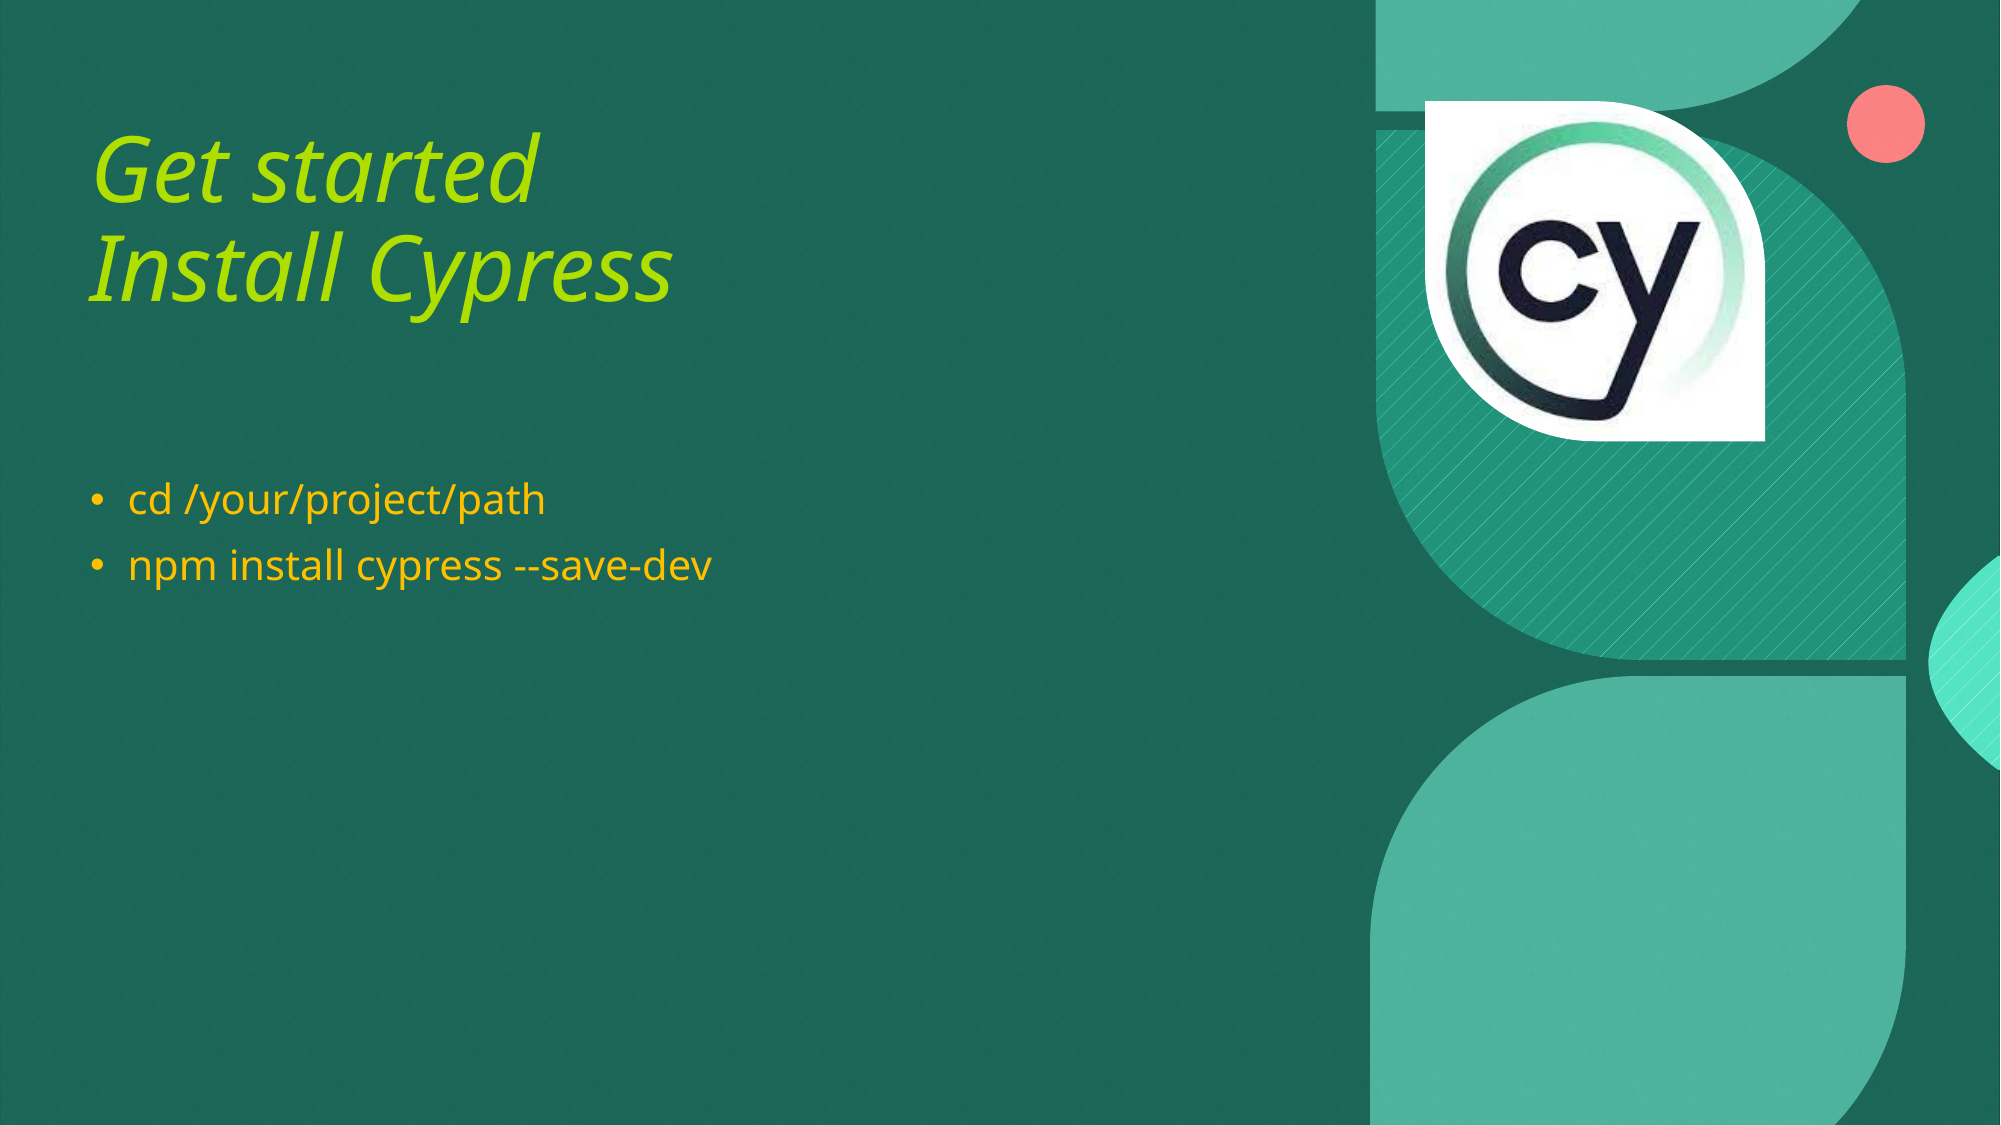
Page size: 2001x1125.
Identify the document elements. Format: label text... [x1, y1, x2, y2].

list cd /your/project/path npm install cypress --save-dev [75, 471, 1336, 725]
title Get started Install Cypress [75, 109, 1379, 329]
picture [1425, 101, 1766, 442]
